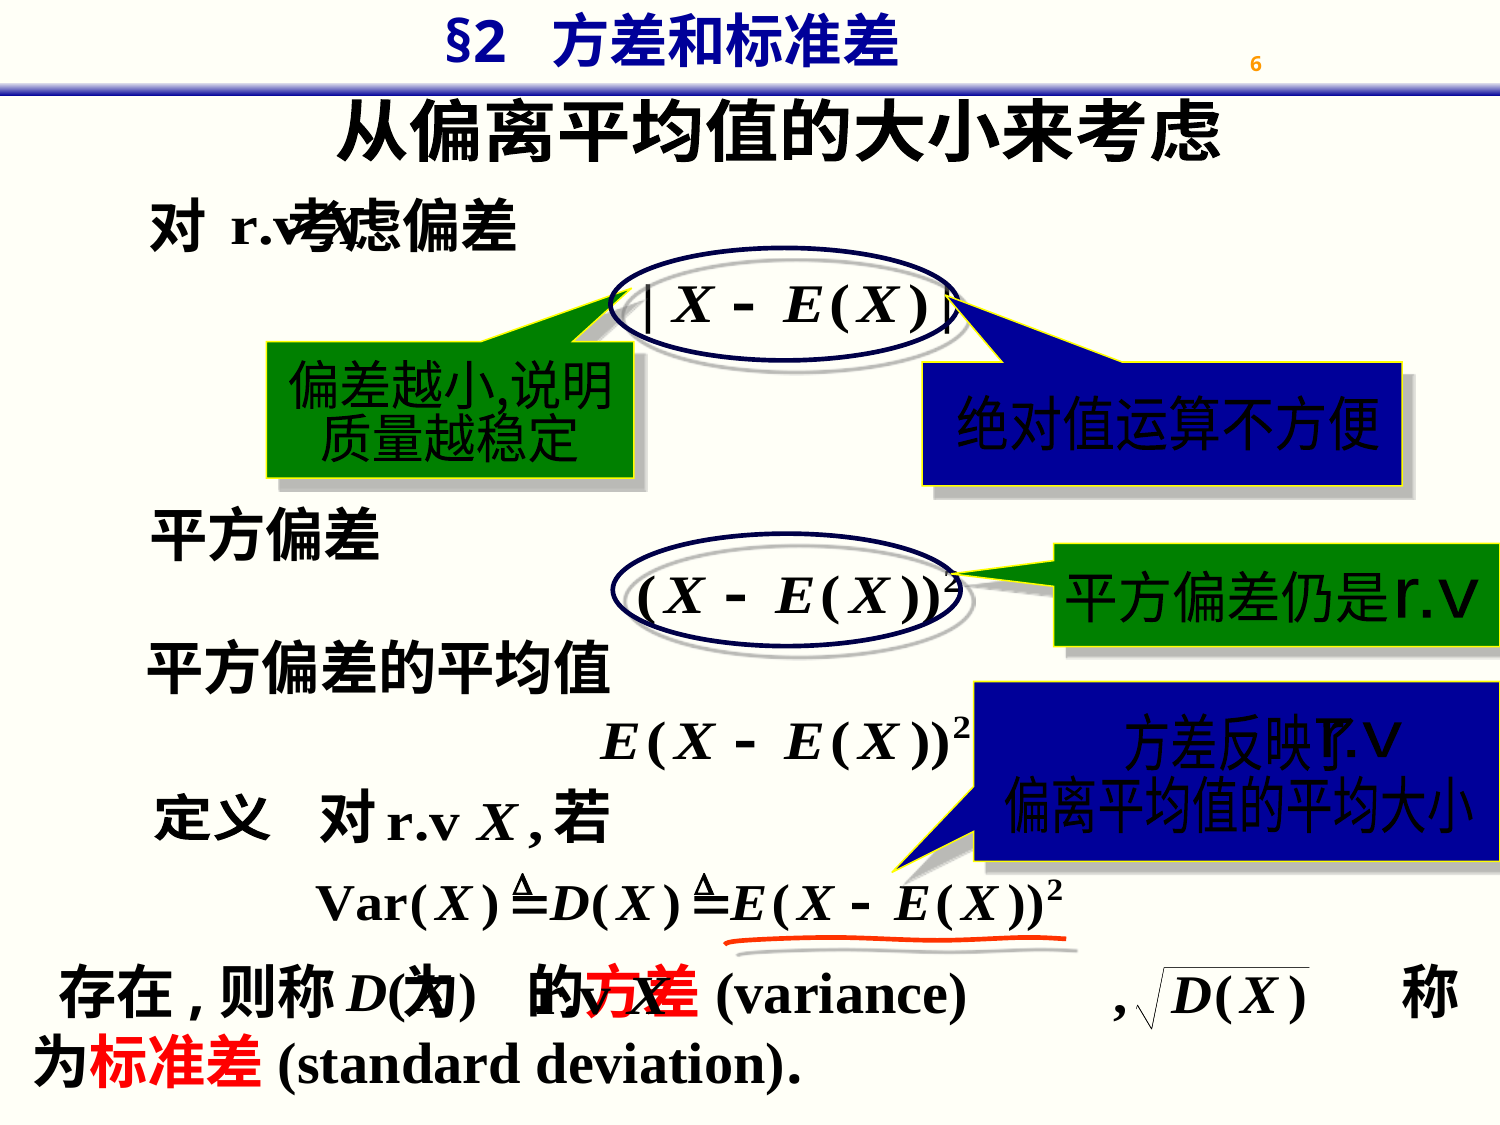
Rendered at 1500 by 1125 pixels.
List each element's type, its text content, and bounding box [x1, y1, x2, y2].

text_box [626, 553, 972, 637]
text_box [633, 273, 960, 347]
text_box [303, 848, 1076, 946]
text_box [612, 572, 621, 607]
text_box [133, 181, 703, 268]
text_box [710, 355, 859, 361]
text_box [303, 772, 688, 848]
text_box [266, 341, 634, 479]
text_box [610, 280, 627, 329]
text_box [658, 533, 916, 552]
text_box 平方偏差 [134, 490, 509, 576]
text_box [706, 247, 928, 272]
text_box 平方偏差的平均值 [130, 623, 746, 709]
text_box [585, 699, 968, 783]
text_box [1053, 543, 1500, 647]
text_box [15, 947, 1500, 1105]
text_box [921, 361, 1403, 487]
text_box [973, 681, 1500, 862]
